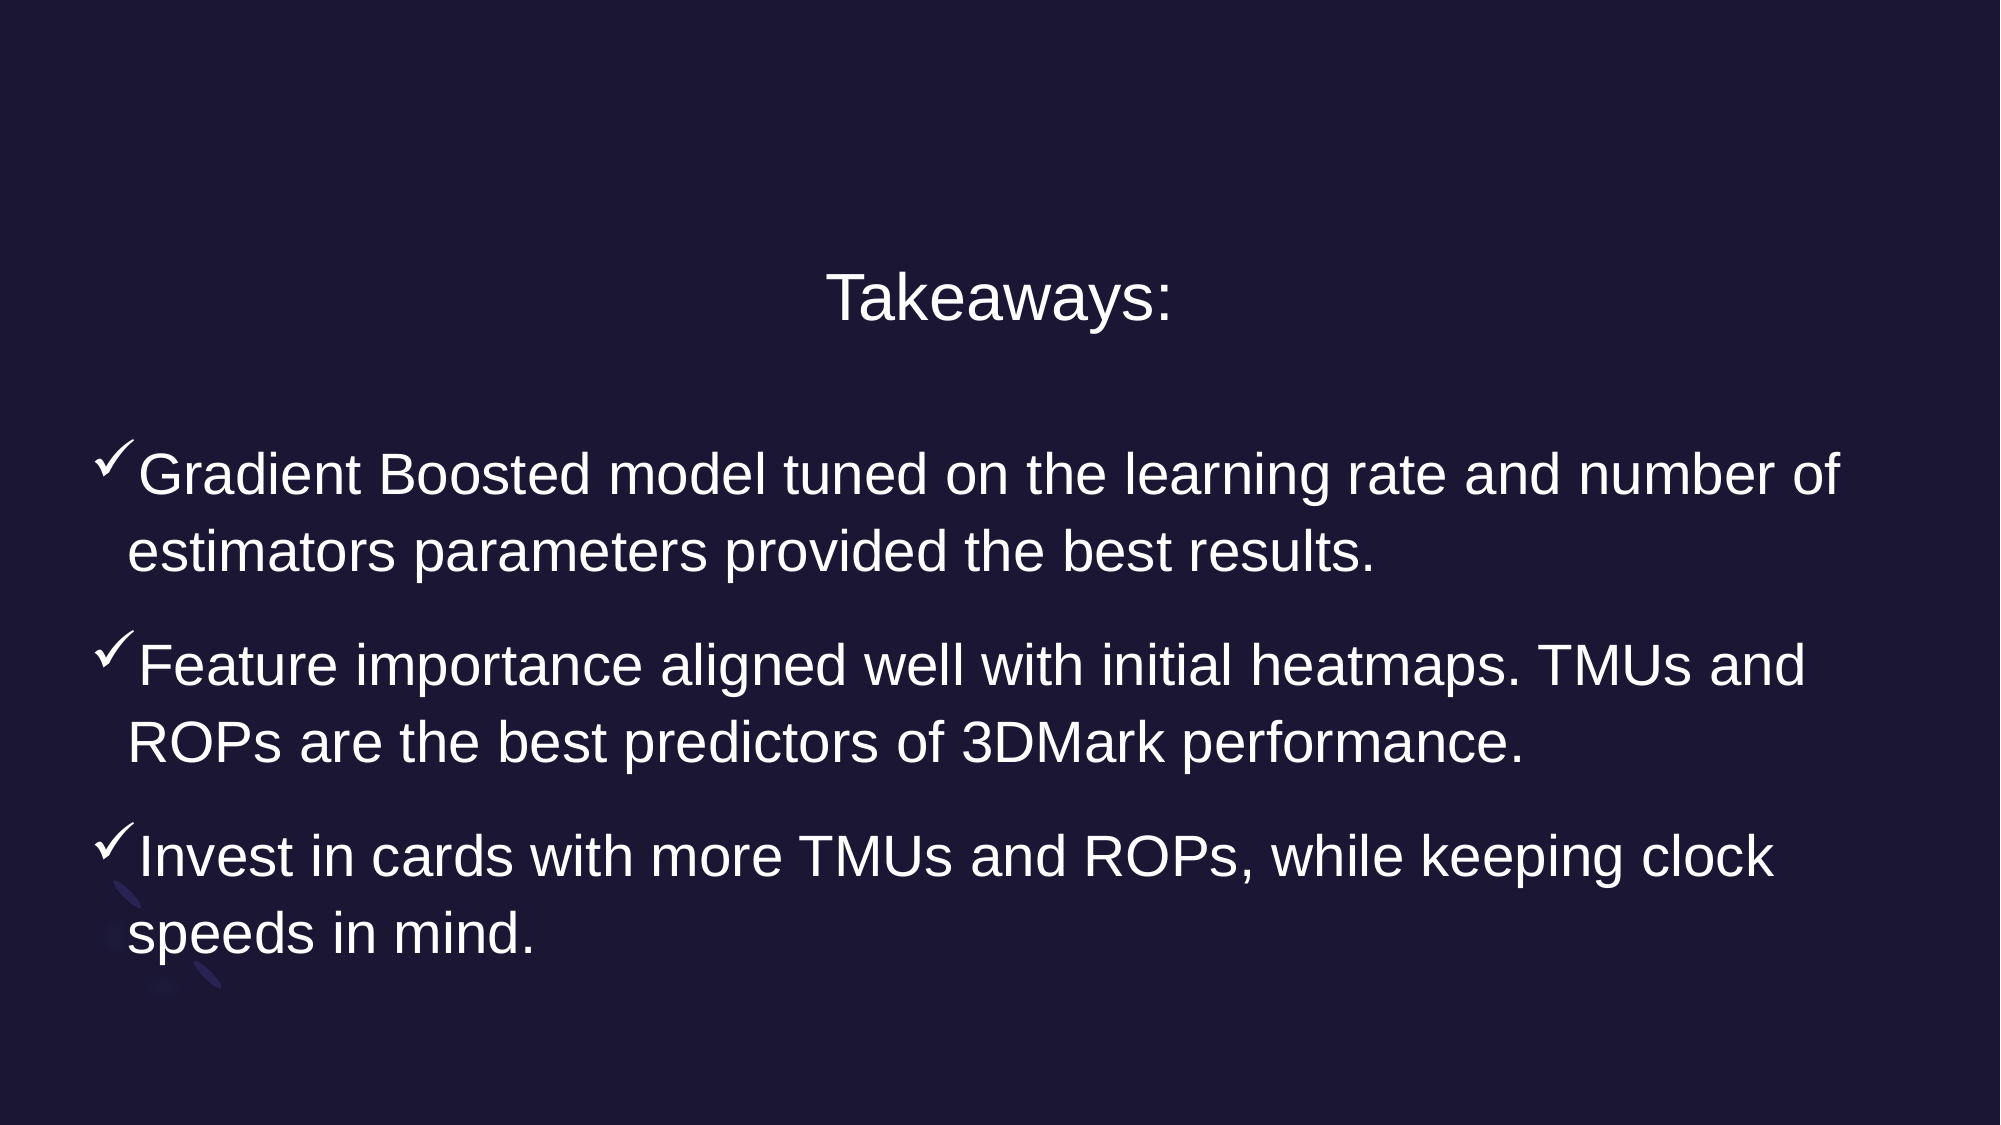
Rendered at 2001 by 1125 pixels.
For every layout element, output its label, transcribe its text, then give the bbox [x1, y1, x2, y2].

title Takeaways: [90, 253, 1910, 428]
list Gradient Boosted model tuned on the learning rate and number of estimators parameters provided the best results. Feature importance aligned well with initial heatmaps. TMUs and ROPs are the best predictors of 3DMark performance. Invest in cards with more TMUs and ROPs, while keeping clock speeds in mind. [90, 428, 1910, 1082]
